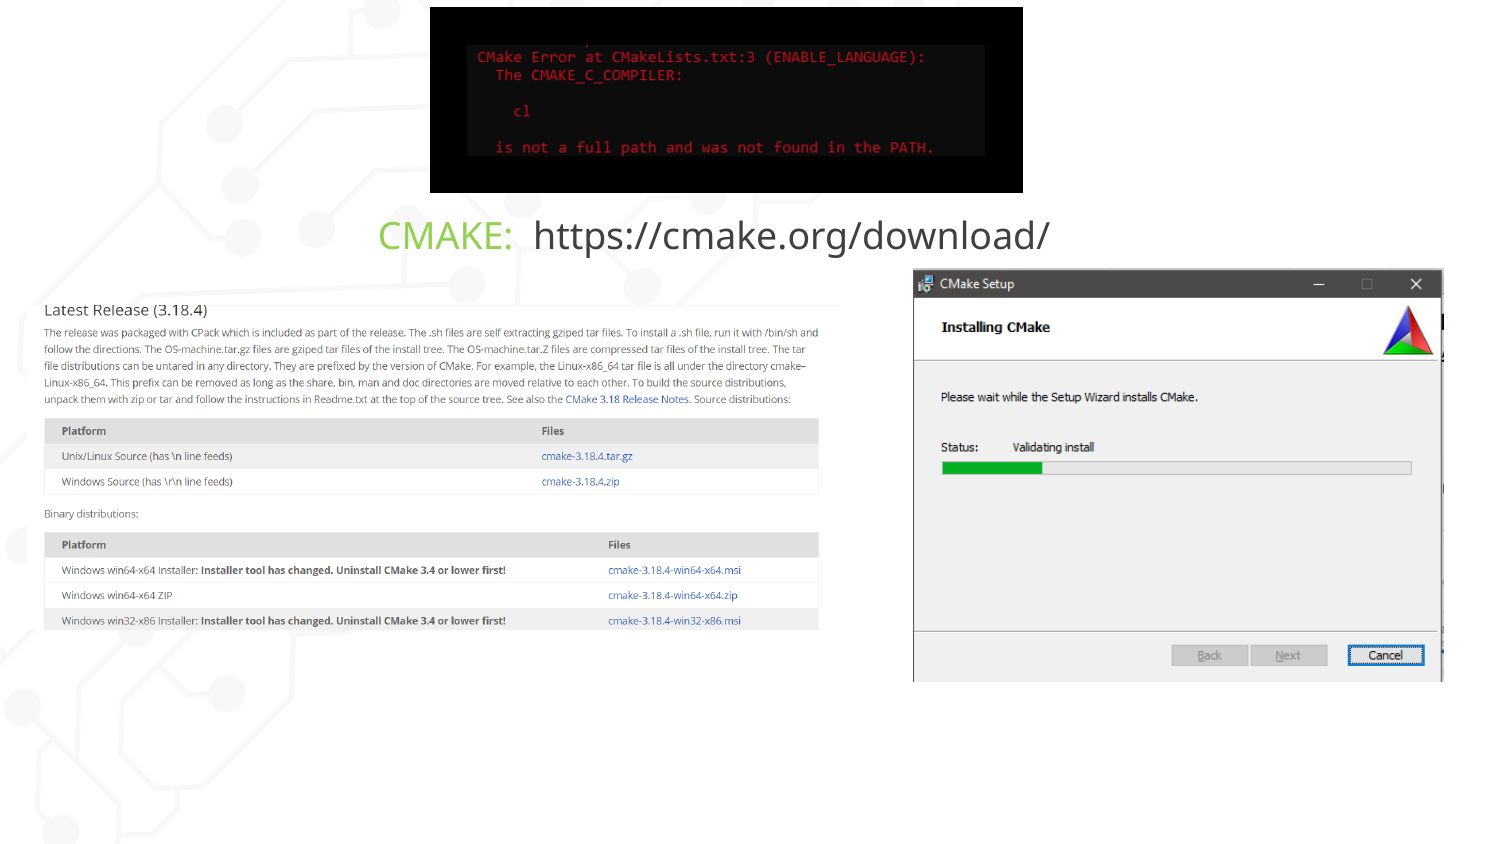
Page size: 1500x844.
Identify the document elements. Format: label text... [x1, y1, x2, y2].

text_box CMAKE: https://cmake.org/download/ [324, 204, 1105, 310]
picture [467, 44, 986, 156]
picture [913, 268, 1444, 682]
picture [26, 305, 841, 634]
